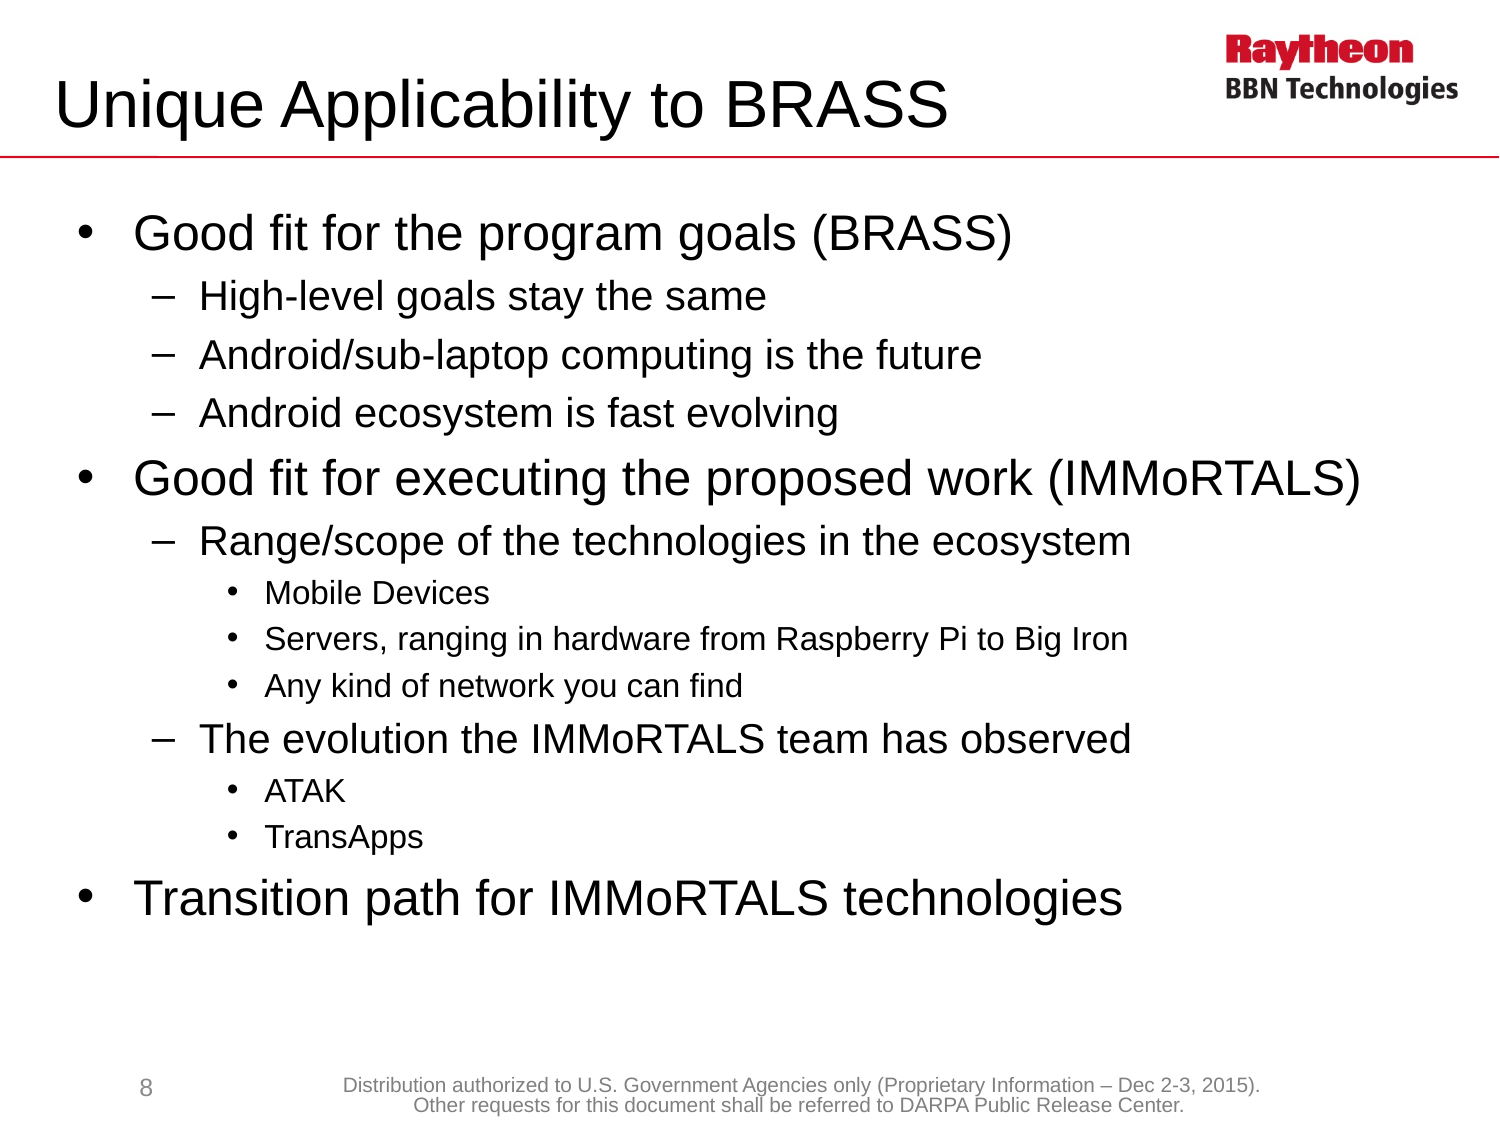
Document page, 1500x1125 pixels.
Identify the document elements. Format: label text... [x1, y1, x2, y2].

title Unique Applicability to BRASS [39, 44, 1390, 158]
picture [1222, 31, 1460, 108]
list Good fit for the program goals (BRASS) High-level goals stay the same Android/sub-laptop computing is the future Android ecosystem is fast evolving Good fit for executing the proposed work (IMMoRTALS) Range/scope of the technologies in the ecosystem Mobile Devices Servers, ranging in hardware from Raspberry Pi to Big Iron Any kind of network you can find The evolution the IMMoRTALS team has observed ATAK TransApps Transition path for IMMoRTALS technologies [61, 193, 1468, 1057]
slide_number 8 [42, 1056, 251, 1116]
